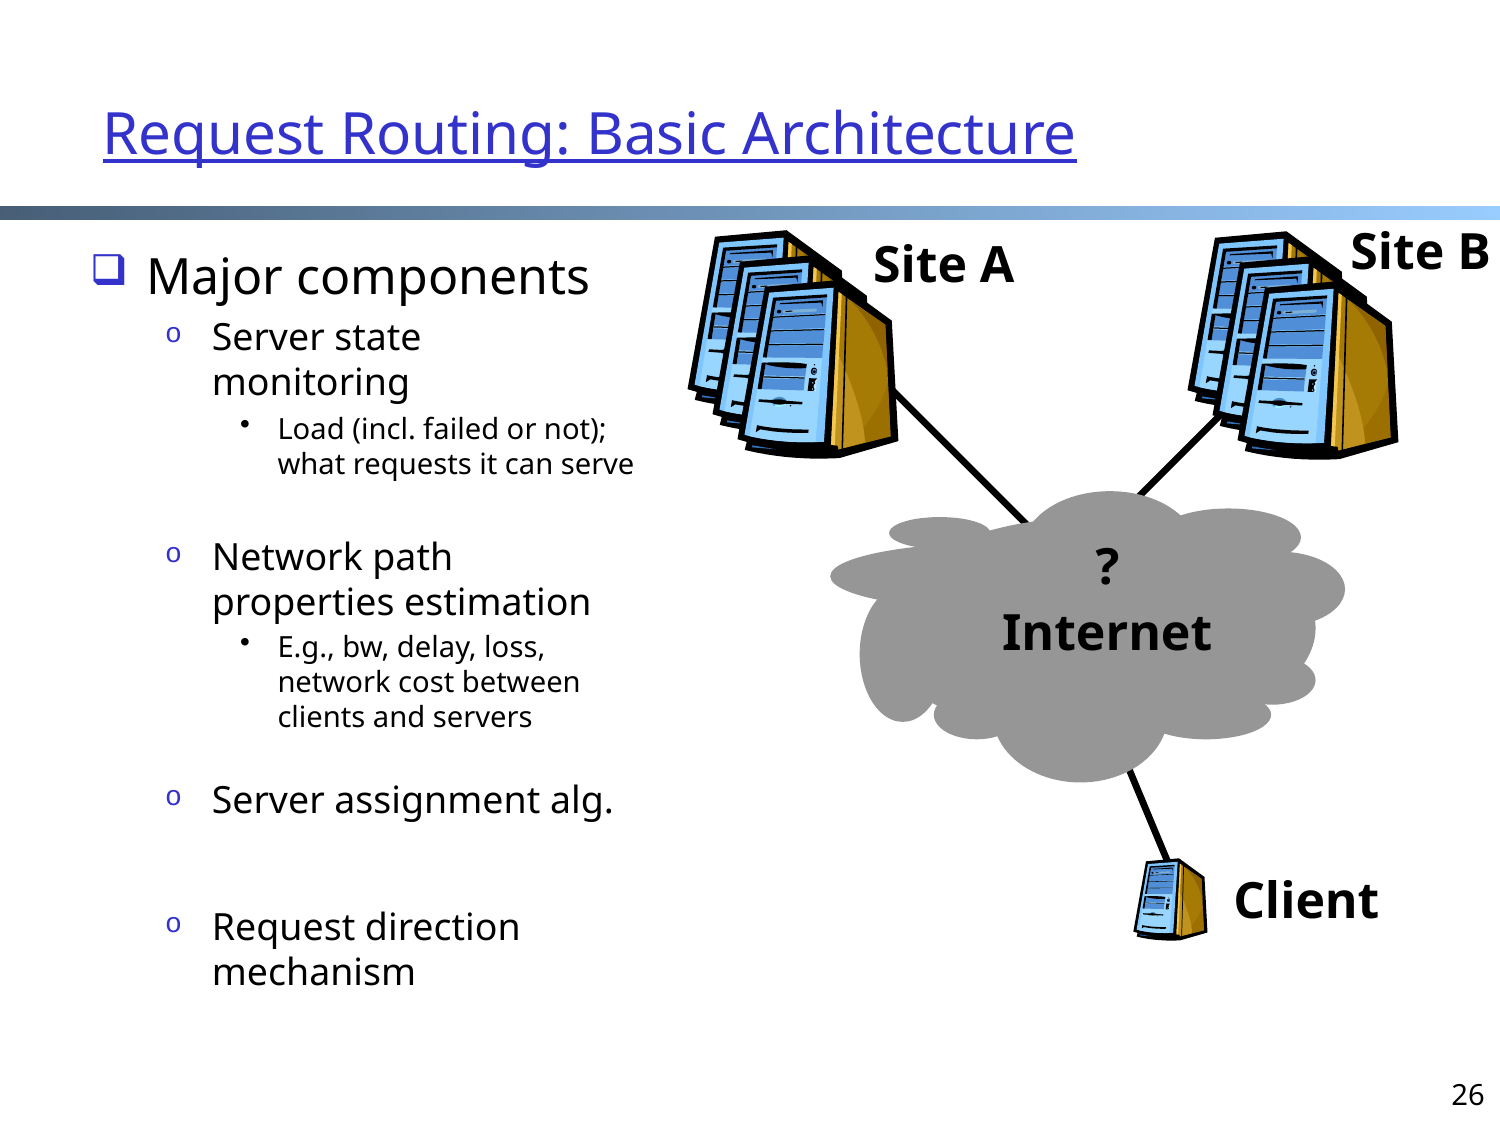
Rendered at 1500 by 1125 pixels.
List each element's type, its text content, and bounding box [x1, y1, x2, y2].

title Request Routing: Basic Architecture [87, 37, 1363, 225]
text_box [712, 254, 874, 437]
text_box Site A [858, 224, 1030, 300]
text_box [737, 279, 899, 462]
slide_number 26 [1424, 1068, 1500, 1125]
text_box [1133, 857, 1208, 943]
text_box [829, 490, 1346, 783]
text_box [1237, 281, 1399, 463]
list Major components Server state monitoring Load (incl. failed or not); what requests it can serve Network path properties estimation E.g., bw, delay, loss, network cost between clients and servers Server assignment alg. Request direction mechanism [75, 237, 650, 975]
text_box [1187, 230, 1349, 413]
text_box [687, 229, 849, 412]
text_box Client [1218, 861, 1395, 936]
text_box Site B [1335, 212, 1500, 288]
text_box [1212, 255, 1374, 438]
